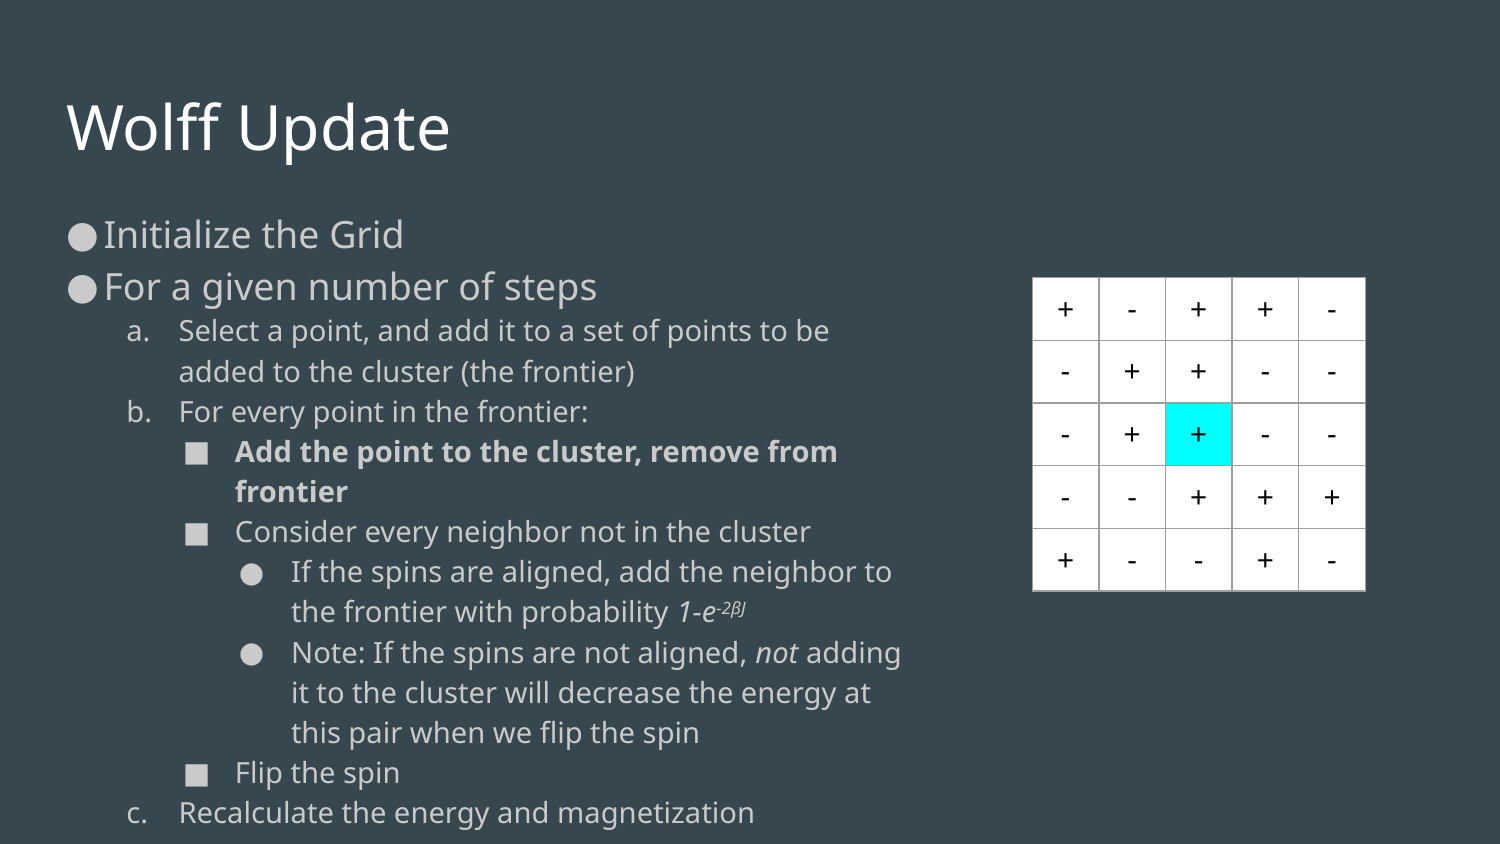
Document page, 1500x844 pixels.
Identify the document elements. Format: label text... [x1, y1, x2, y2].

table_cell + [1166, 404, 1231, 465]
table_cell - [1299, 529, 1365, 590]
table_cell - [1100, 529, 1165, 590]
table_cell + [1299, 466, 1365, 528]
table_cell - [1233, 404, 1298, 465]
table_header - [1299, 278, 1365, 340]
table_cell - [1299, 341, 1365, 402]
table_header - [1100, 278, 1165, 340]
table_header + [1033, 278, 1098, 340]
table_cell + [1166, 466, 1231, 528]
table_cell - [1033, 341, 1098, 402]
table_cell + [1100, 404, 1165, 465]
table_cell - [1100, 466, 1165, 528]
table_cell + [1166, 341, 1231, 402]
list Initialize the Grid For a given number of steps Select a point, and add it to a set of points to be added to the cluster (the frontier) For every point in the frontier: Add the point to the cluster, remove from frontier Consider every neighbor not in the cluster If the spins are aligned, add the neighbor to the frontier with probability 1-e-2βJ Note: If the spins are not aligned, not adding it to the cluster will decrease the energy at this pair when we flip the spin Flip the spin Recalculate the energy and magnetization [51, 189, 940, 750]
table_cell + [1033, 529, 1098, 590]
table_cell + [1100, 341, 1165, 402]
table_cell + [1233, 529, 1298, 590]
table_cell - [1233, 341, 1298, 402]
title Wolff Update [51, 72, 1449, 167]
table_header + [1166, 278, 1231, 340]
table_header + [1233, 278, 1298, 340]
table_cell + [1233, 466, 1298, 528]
table_cell - [1299, 404, 1365, 465]
table_cell - [1033, 466, 1098, 528]
table_cell - [1166, 529, 1231, 590]
table_cell - [1033, 404, 1098, 465]
